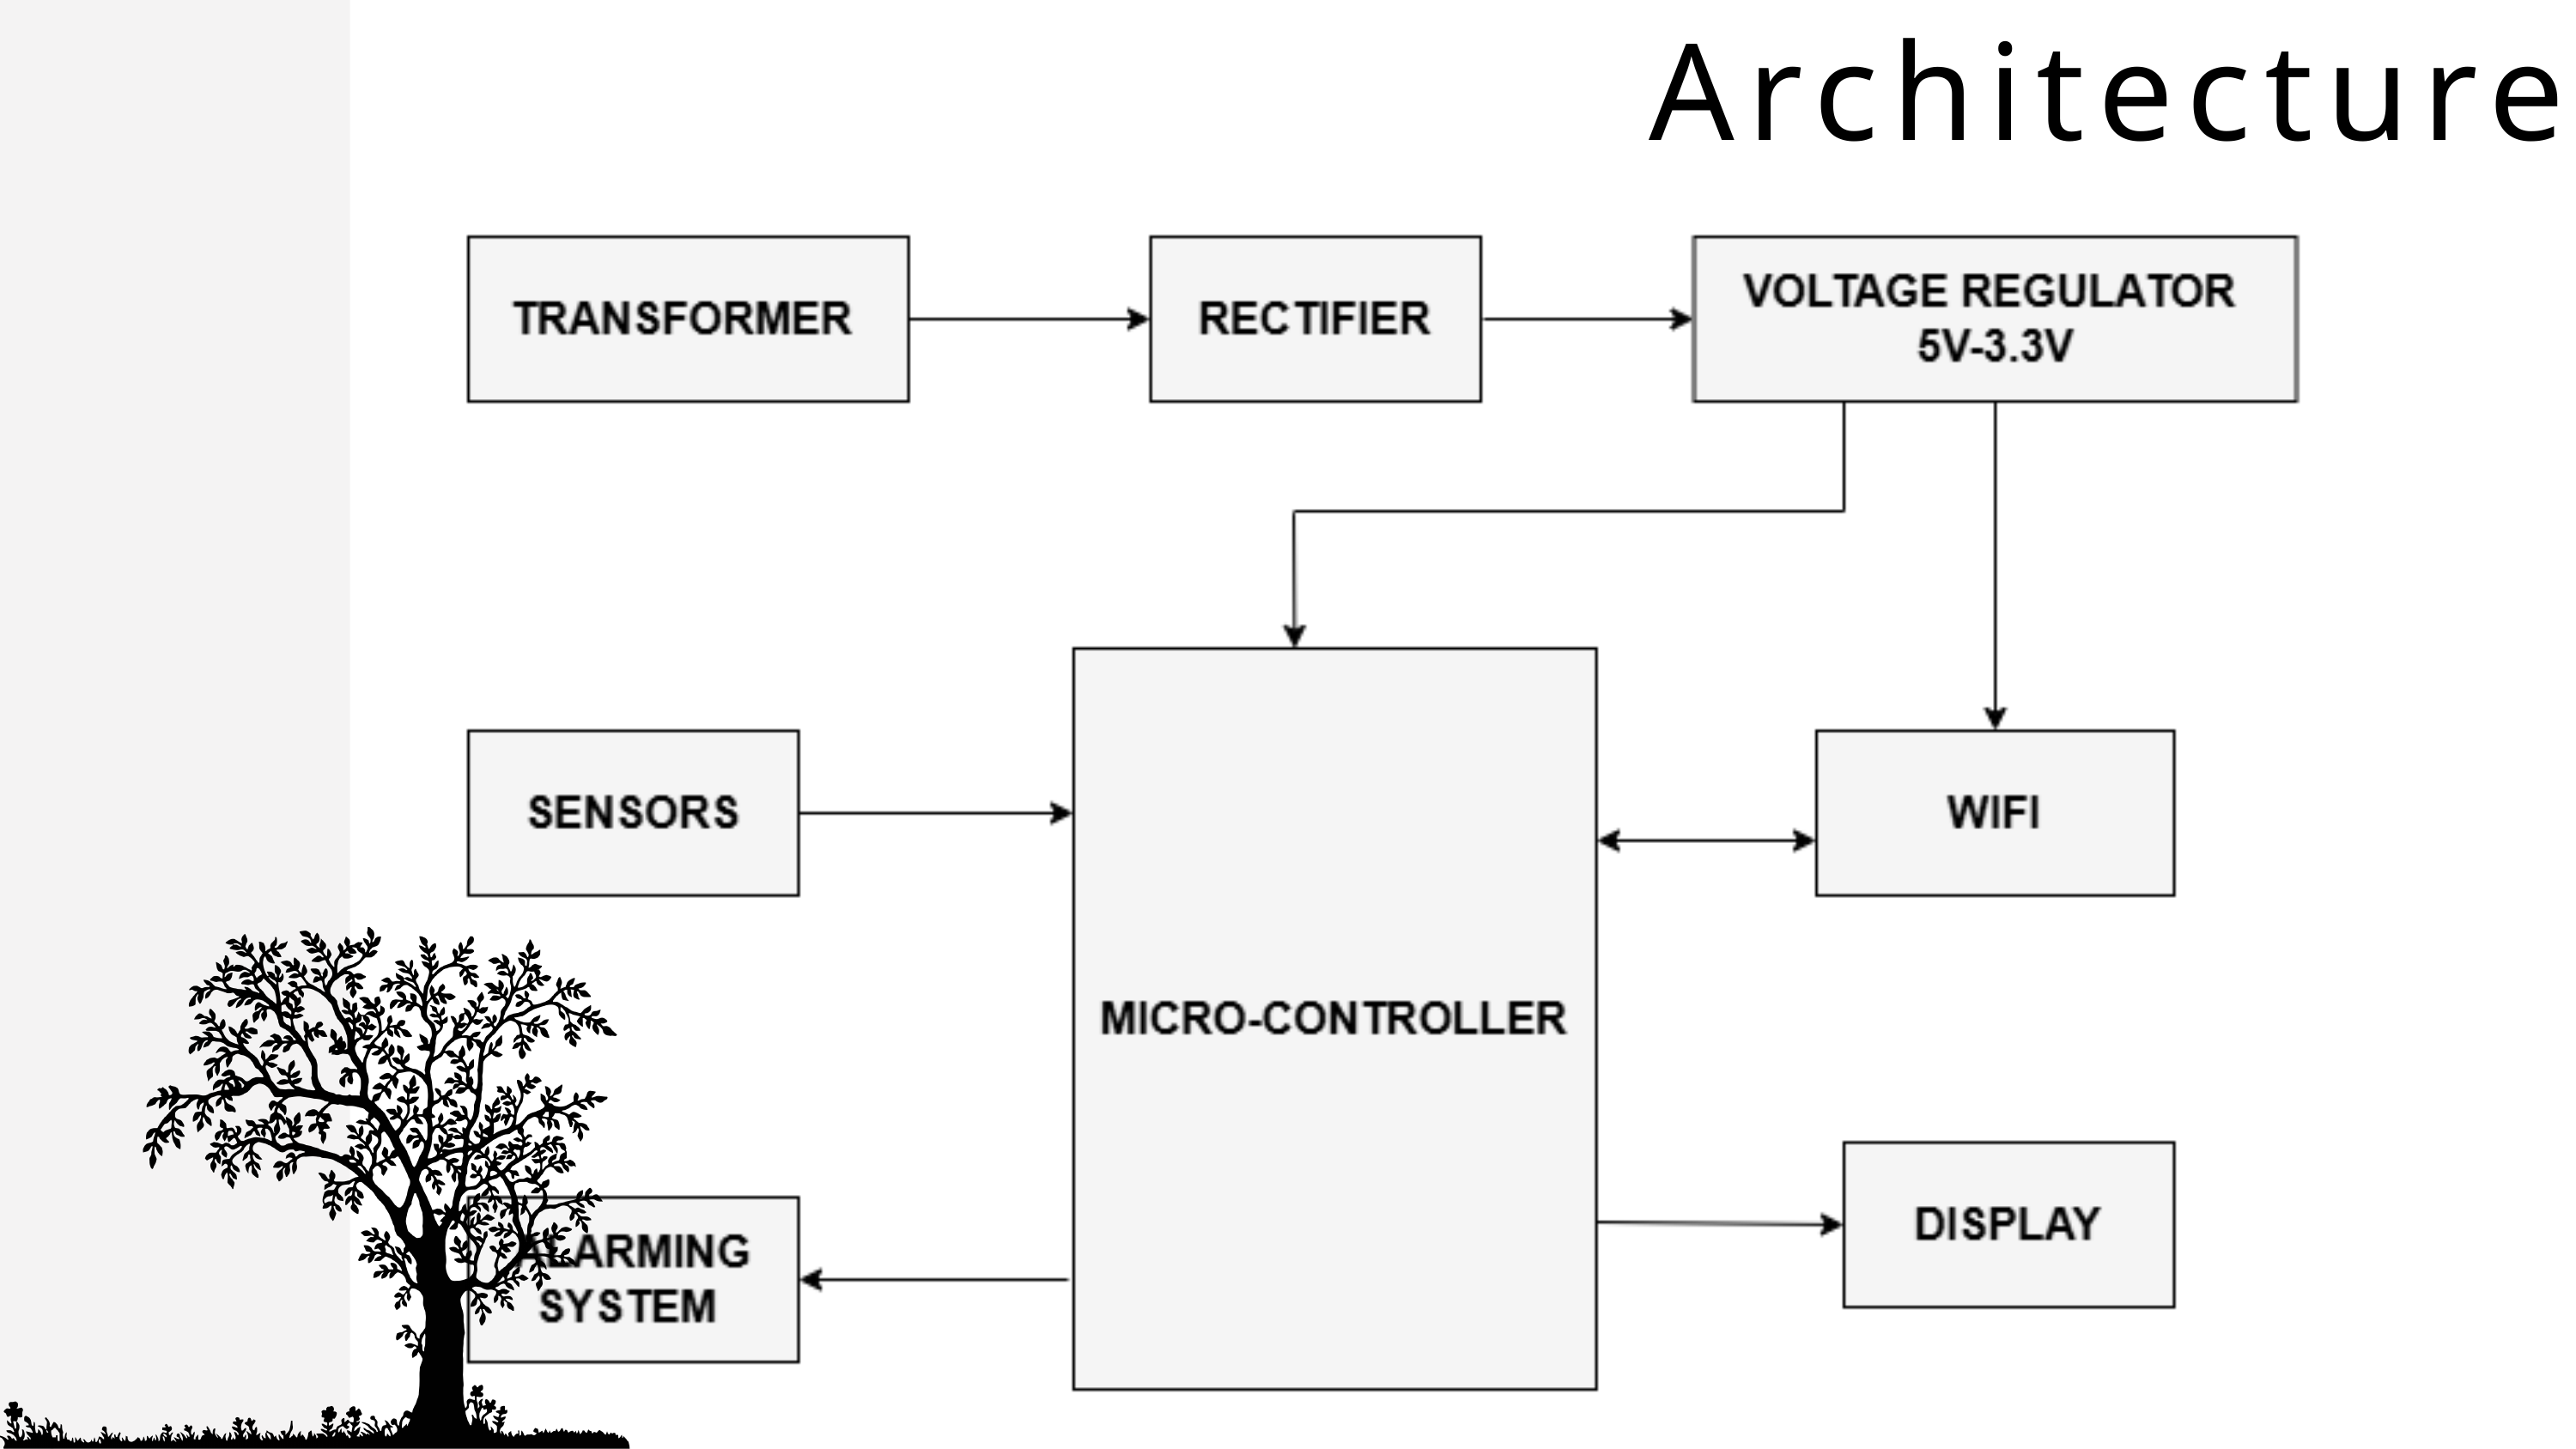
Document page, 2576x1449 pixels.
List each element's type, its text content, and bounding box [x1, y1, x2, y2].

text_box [0, 0, 350, 1449]
text_box Architecture [1638, 0, 2576, 168]
text_box [454, 231, 2314, 1400]
text_box [355, 927, 630, 1449]
